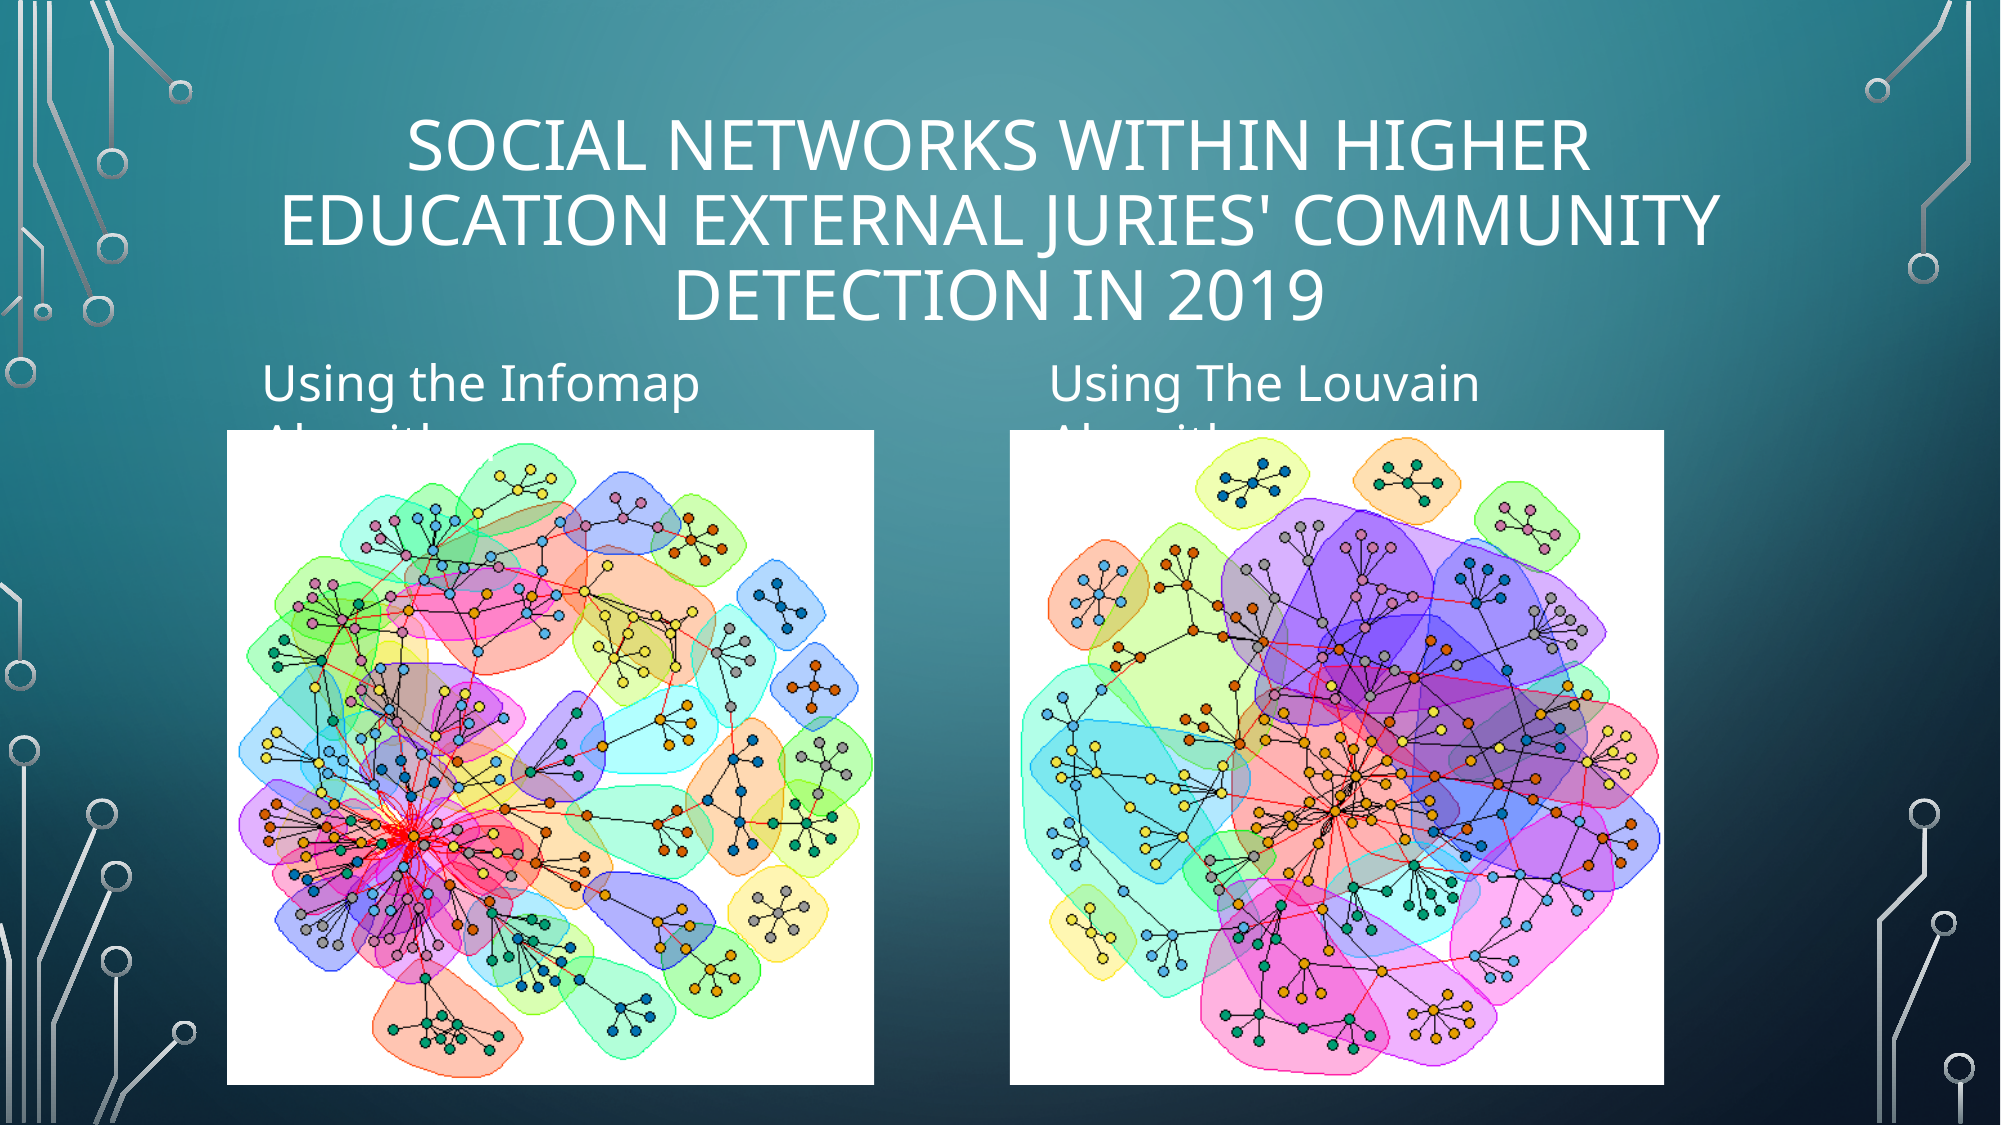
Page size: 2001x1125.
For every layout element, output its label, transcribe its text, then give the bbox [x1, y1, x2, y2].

text_box Using The Louvain Algorithm [1033, 343, 1633, 430]
text_box Using the Infomap Algorithm [246, 343, 855, 430]
title Social networks Within higher education External juries' community detection in 2019 [187, 101, 1813, 344]
picture [226, 430, 875, 1086]
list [1009, 430, 1665, 1086]
